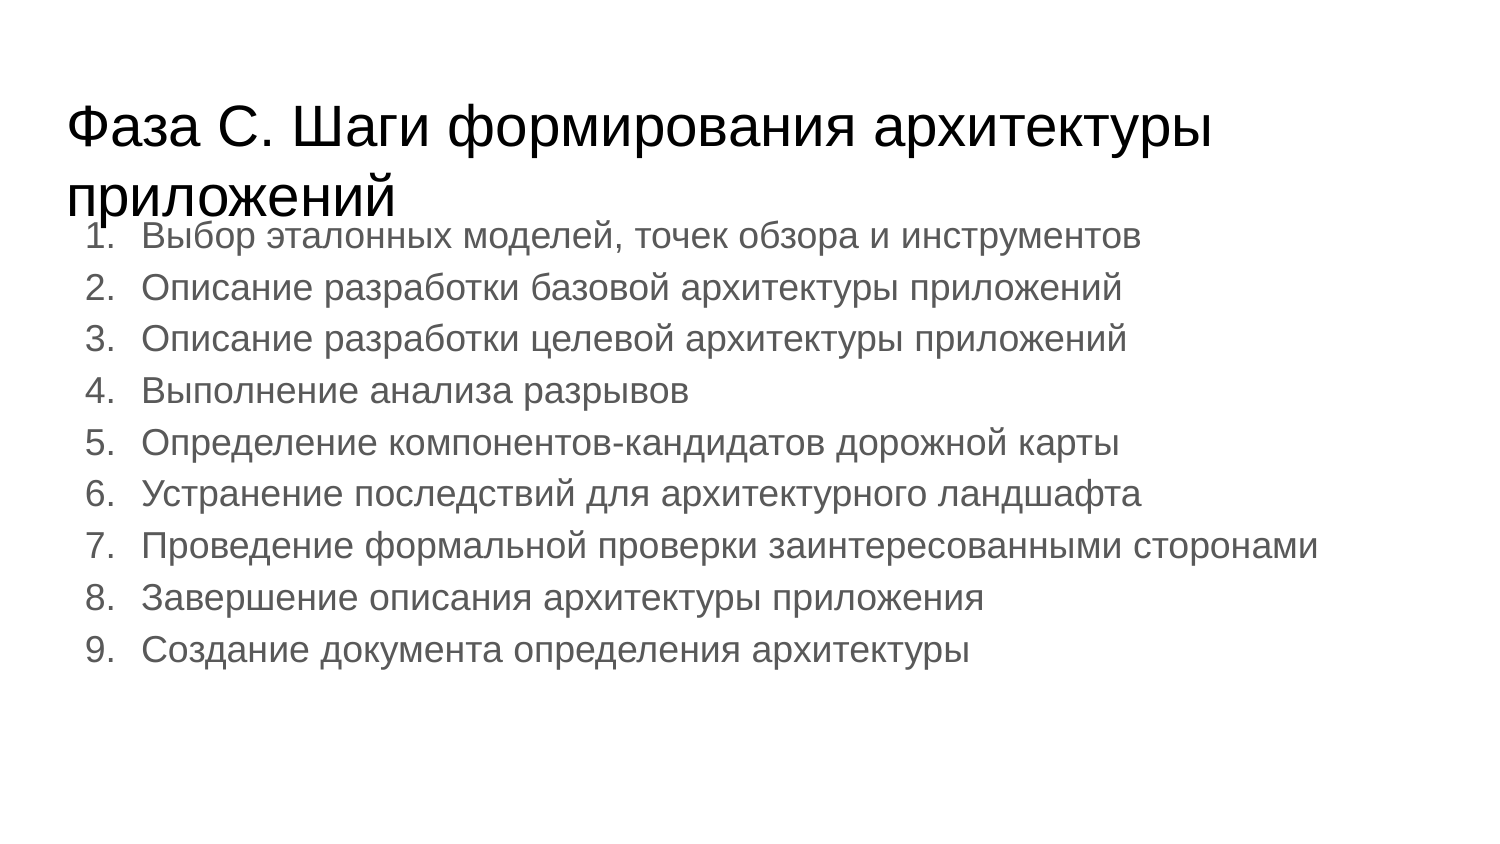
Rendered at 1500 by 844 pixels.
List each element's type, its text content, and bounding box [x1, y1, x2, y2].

title Фаза С. Шаги формирования архитектуры приложений [51, 72, 1449, 167]
list Выбор эталонных моделей, точек обзора и инструментов Описание разработки базовой архитектуры приложений Описание разработки целевой архитектуры приложений Выполнение анализа разрывов Определение компонентов-кандидатов дорожной карты Устранение последствий для архитектурного ландшафта Проведение формальной проверки заинтересованными сторонами Завершение описания архитектуры приложения Создание документа определения архитектуры [51, 189, 1449, 750]
